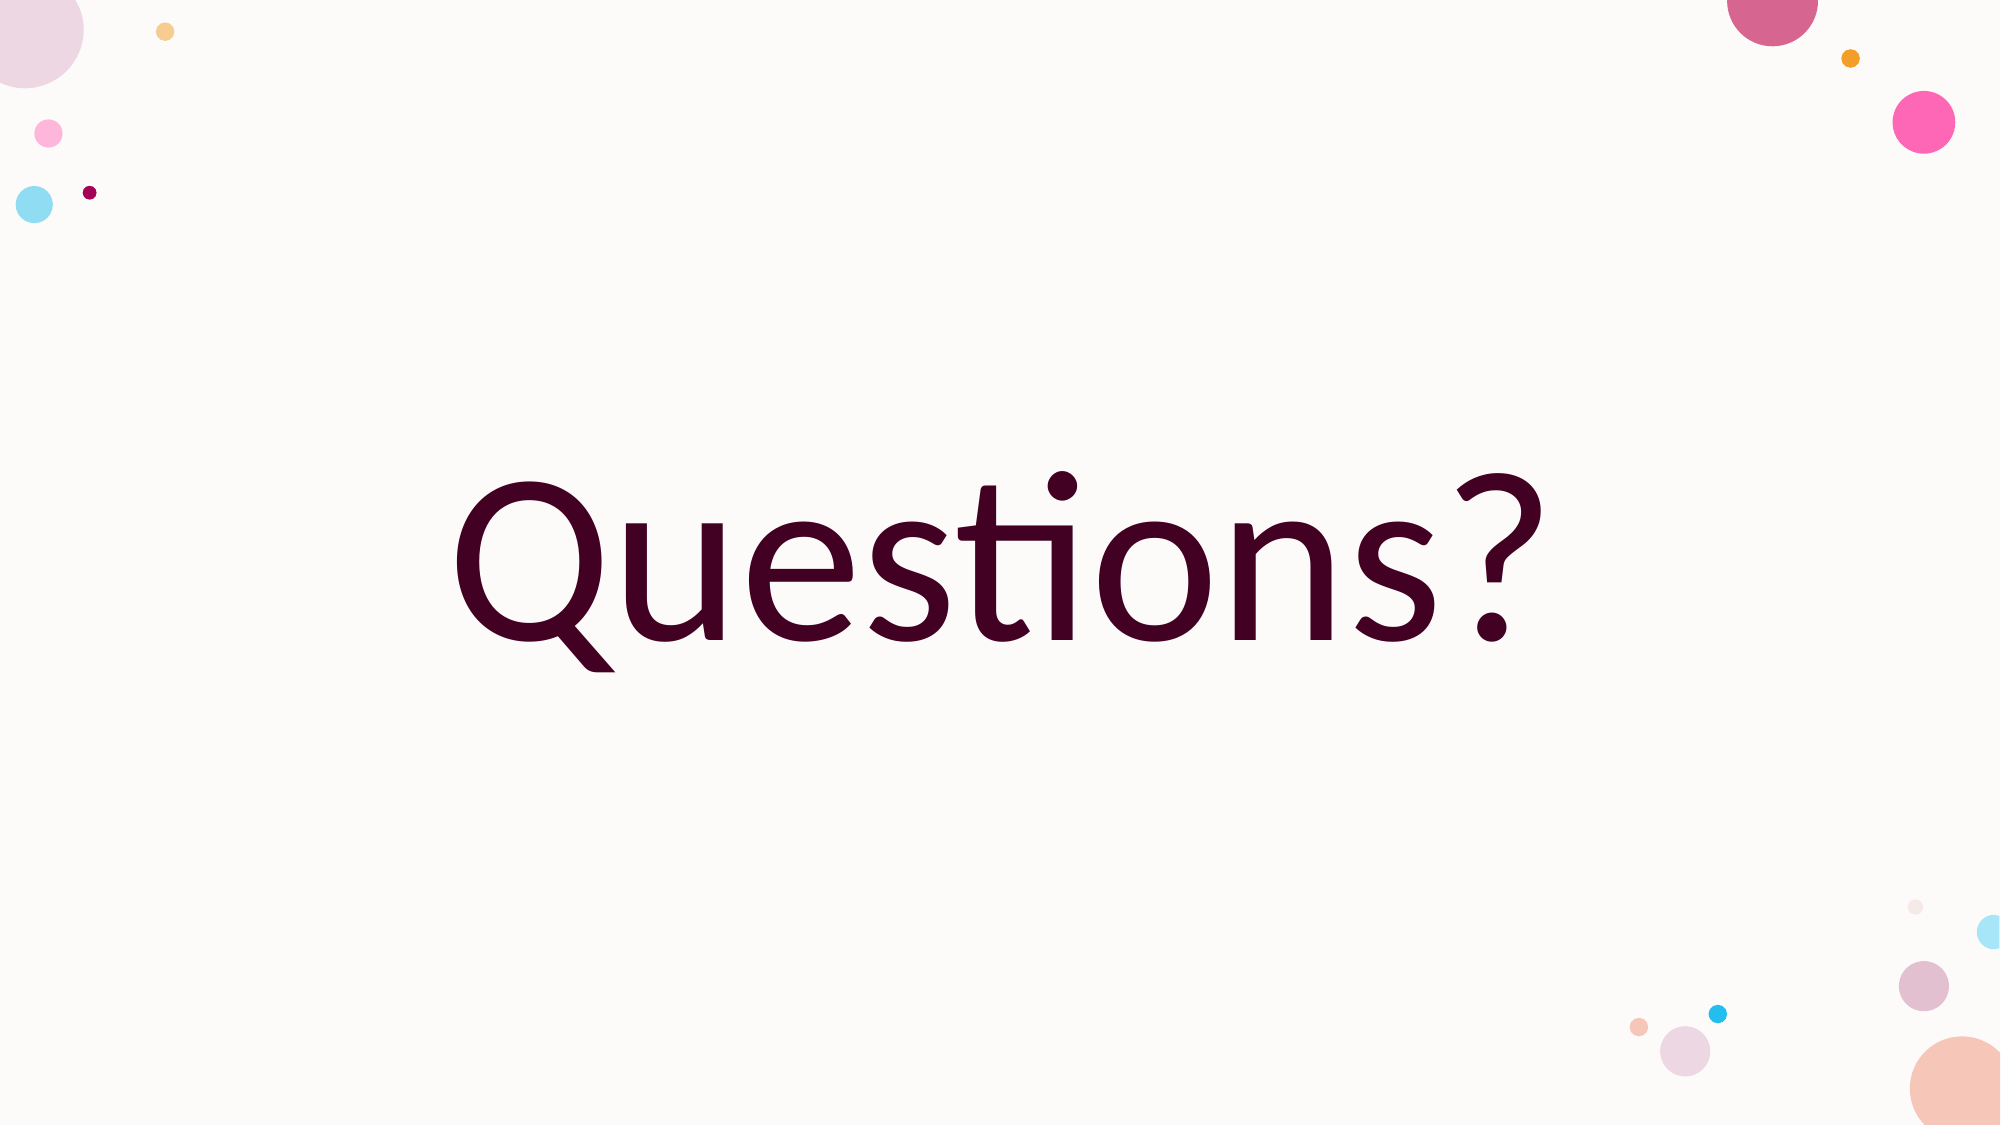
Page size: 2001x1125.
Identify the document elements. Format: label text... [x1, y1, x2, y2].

list Questions? [127, 422, 1877, 703]
